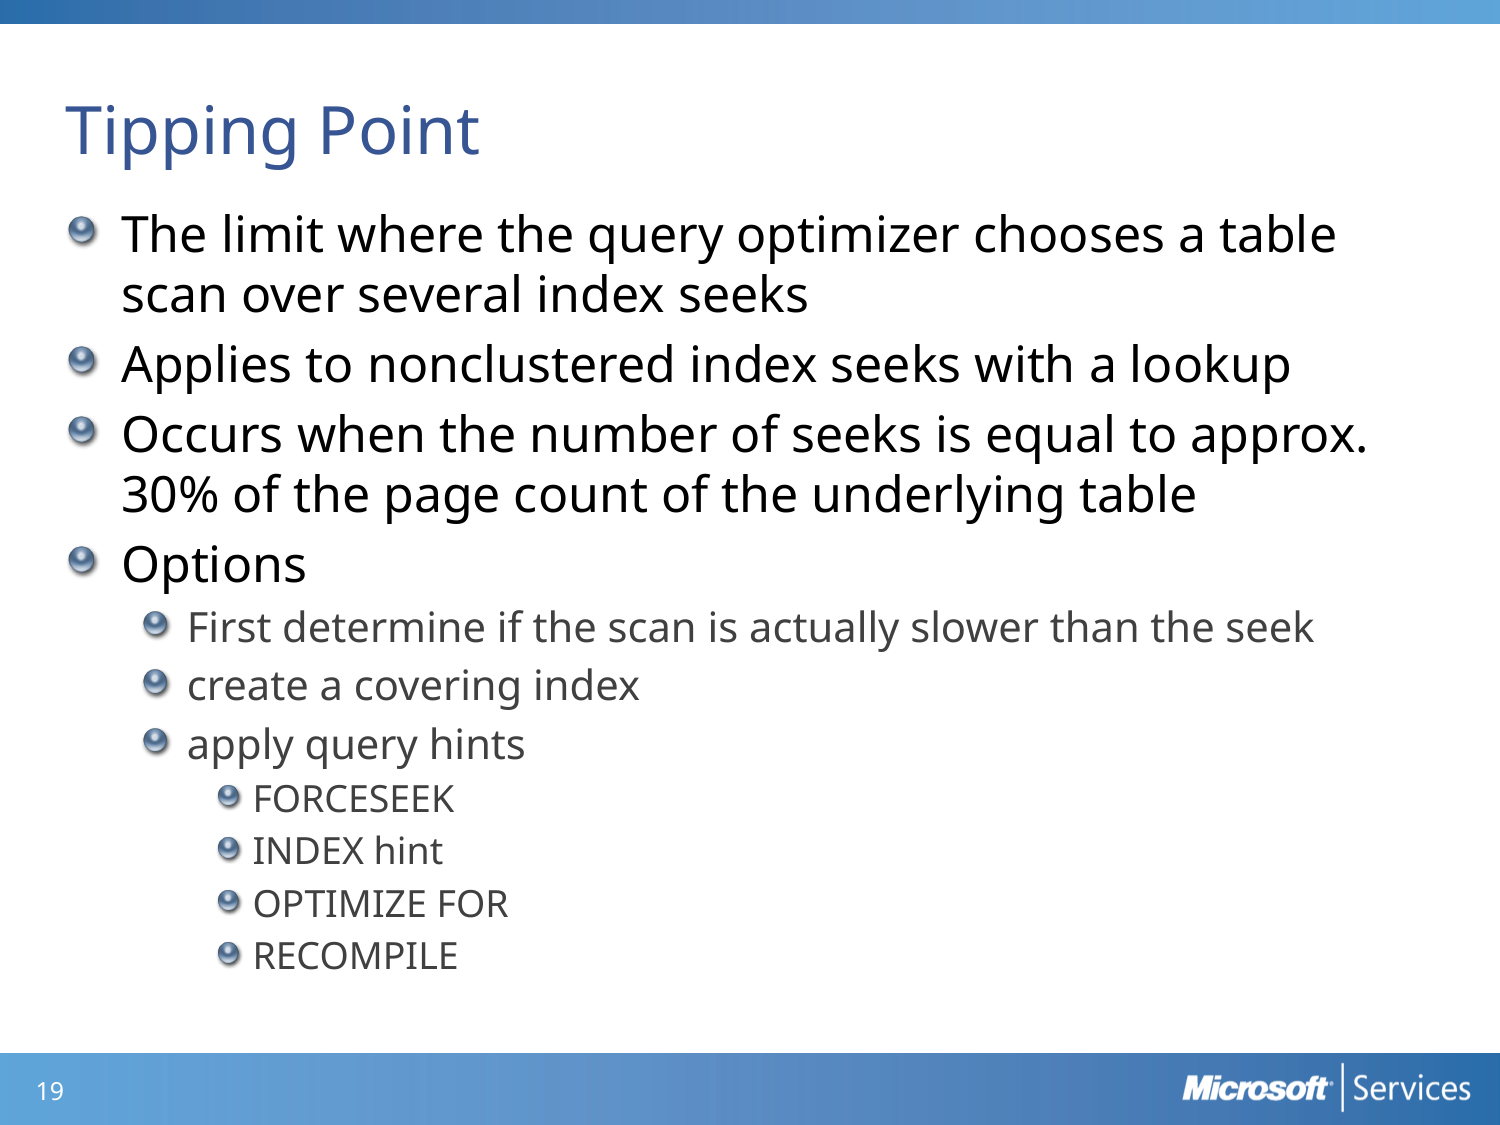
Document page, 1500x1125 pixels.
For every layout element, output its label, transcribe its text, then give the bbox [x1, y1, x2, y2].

picture [215, 783, 244, 812]
picture [0, 0, 1500, 24]
picture [140, 667, 173, 701]
picture [140, 726, 173, 759]
picture [65, 214, 101, 250]
title Tipping Point [50, 24, 1450, 175]
picture [65, 414, 101, 450]
slide_number 18 [0, 1062, 100, 1123]
list The limit where the query optimizer chooses a table scan over several index seeks Applies to nonclustered index seeks with a lookup Occurs when the number of seeks is equal to approx. 30% of the page count of the underlying table Options First determine if the scan is actually slower than the seek create a covering index apply query hints FORCESEEK INDEX hint OPTIMIZE FOR RECOMPILE [50, 195, 1450, 1043]
picture [65, 544, 101, 580]
picture [215, 888, 244, 917]
picture [215, 835, 244, 865]
picture [215, 940, 244, 970]
picture [65, 344, 101, 380]
picture [140, 609, 173, 642]
picture [0, 1050, 1500, 1125]
